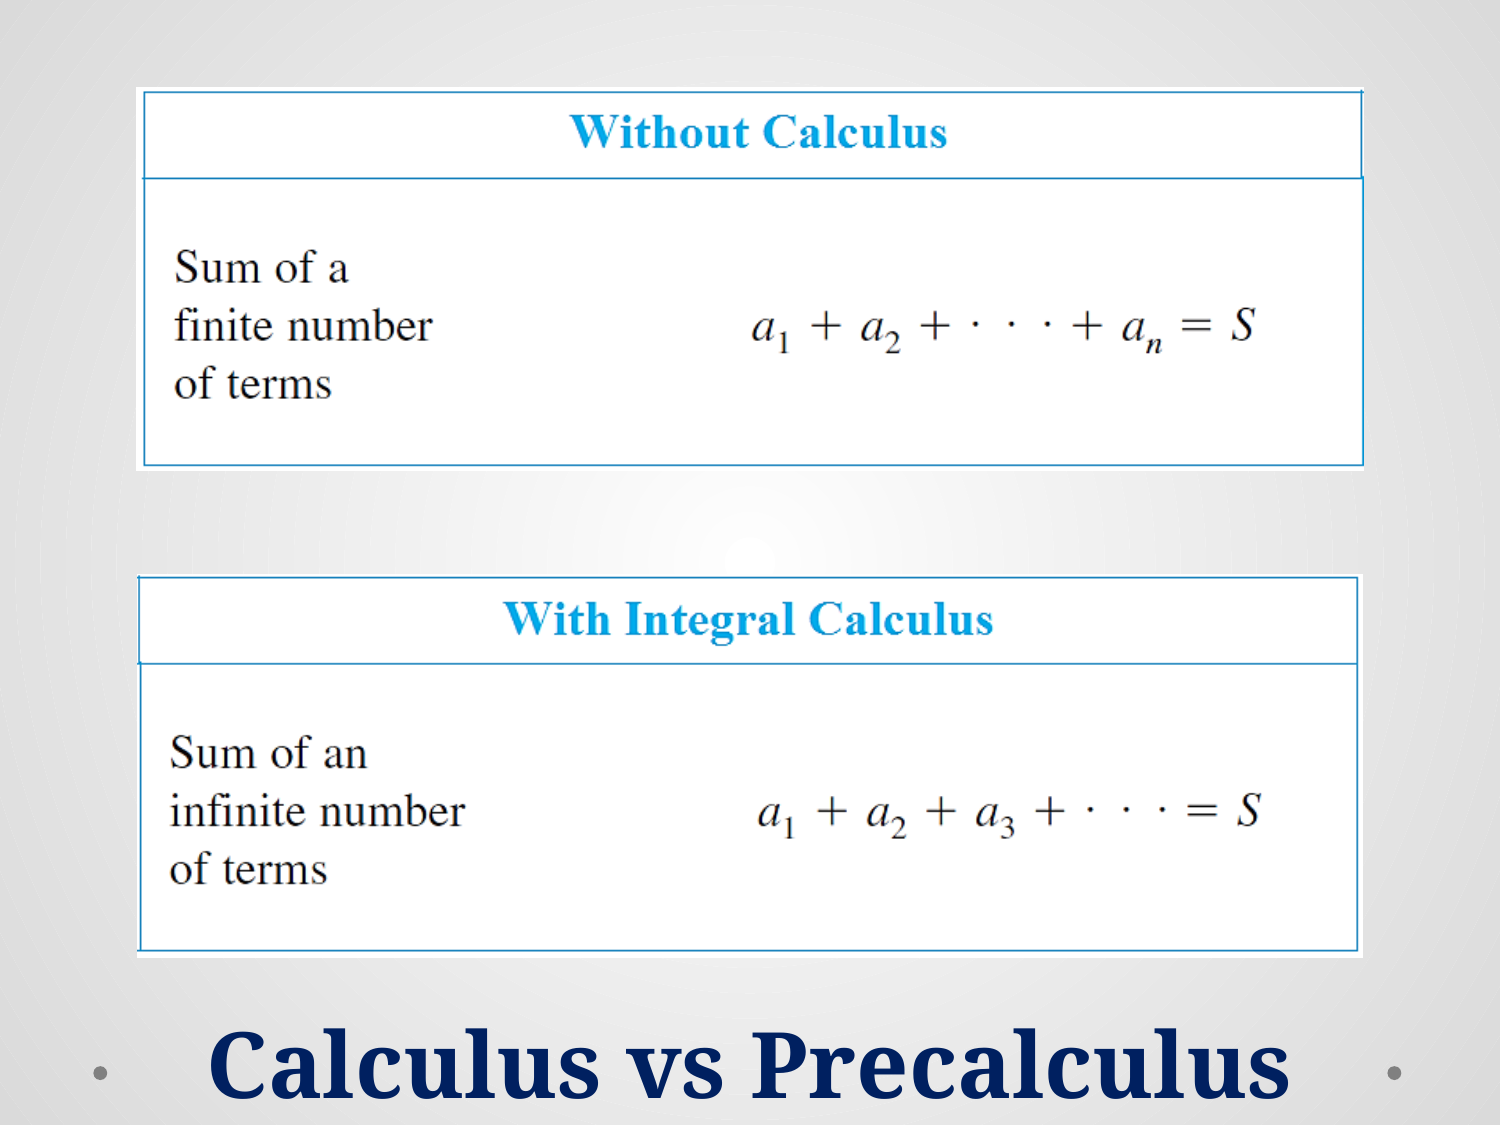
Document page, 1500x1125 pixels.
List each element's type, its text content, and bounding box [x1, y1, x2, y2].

text_box Calculus vs Precalculus [0, 999, 1500, 1125]
picture [136, 87, 1364, 471]
picture [137, 574, 1363, 958]
